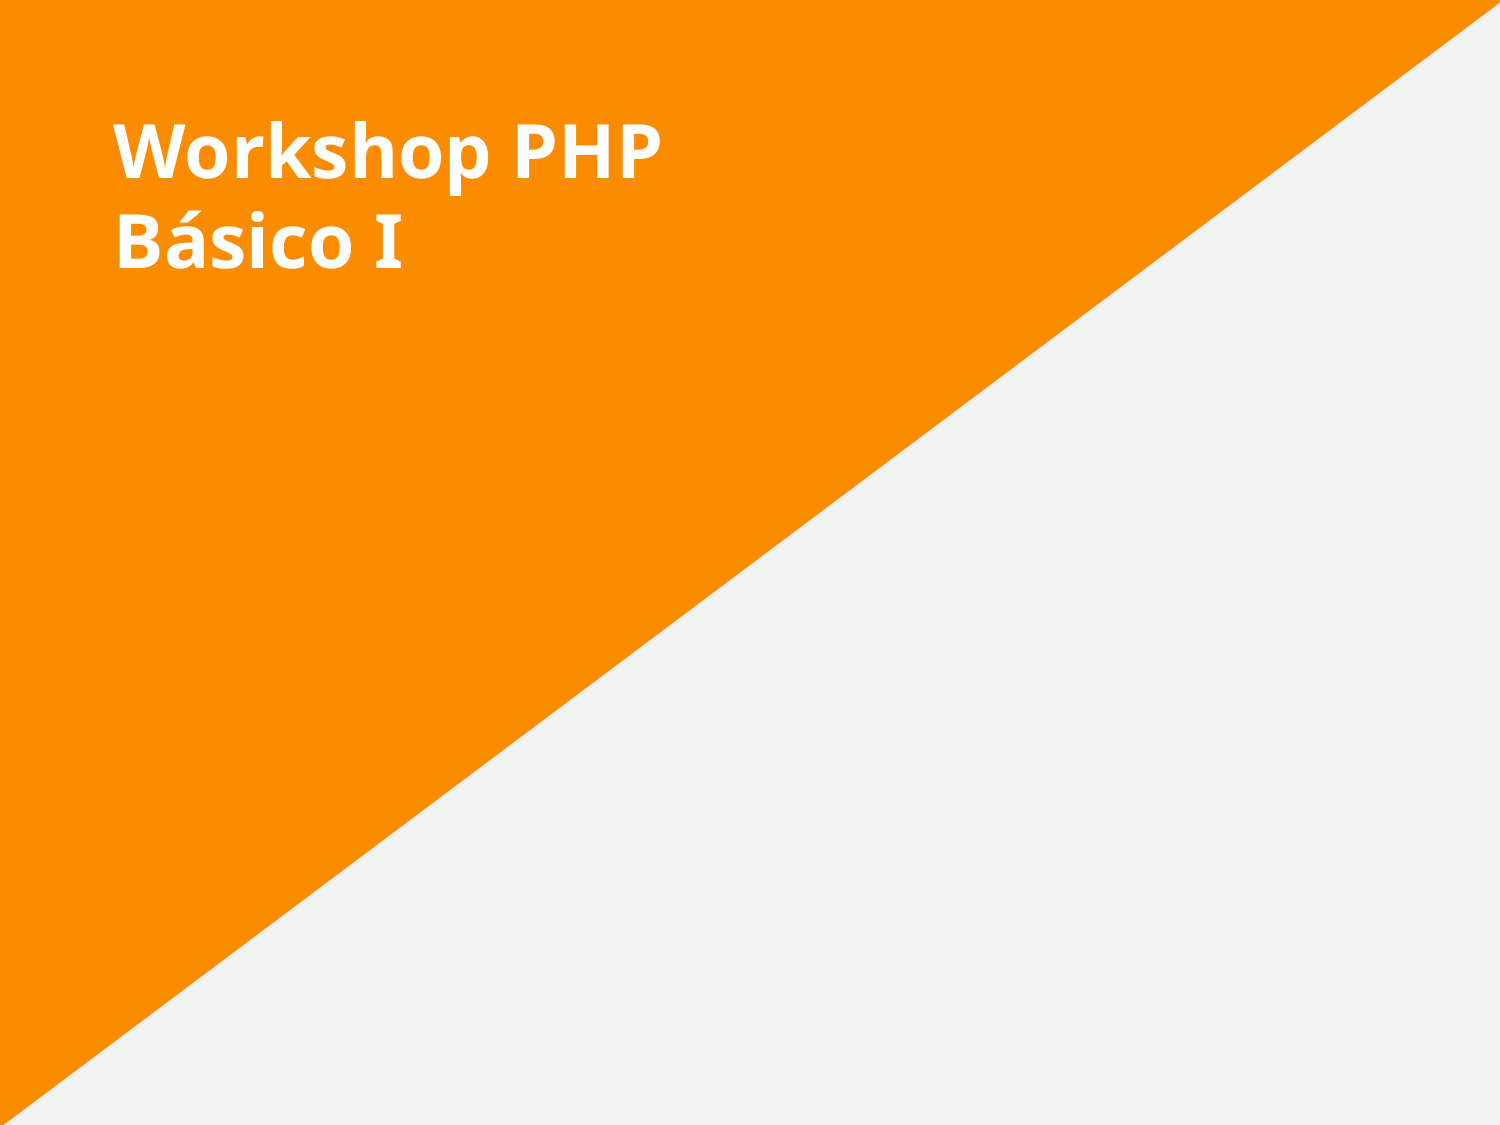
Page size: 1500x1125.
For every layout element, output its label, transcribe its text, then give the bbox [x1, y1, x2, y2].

list Workshop PHP Básico I [99, 96, 927, 203]
